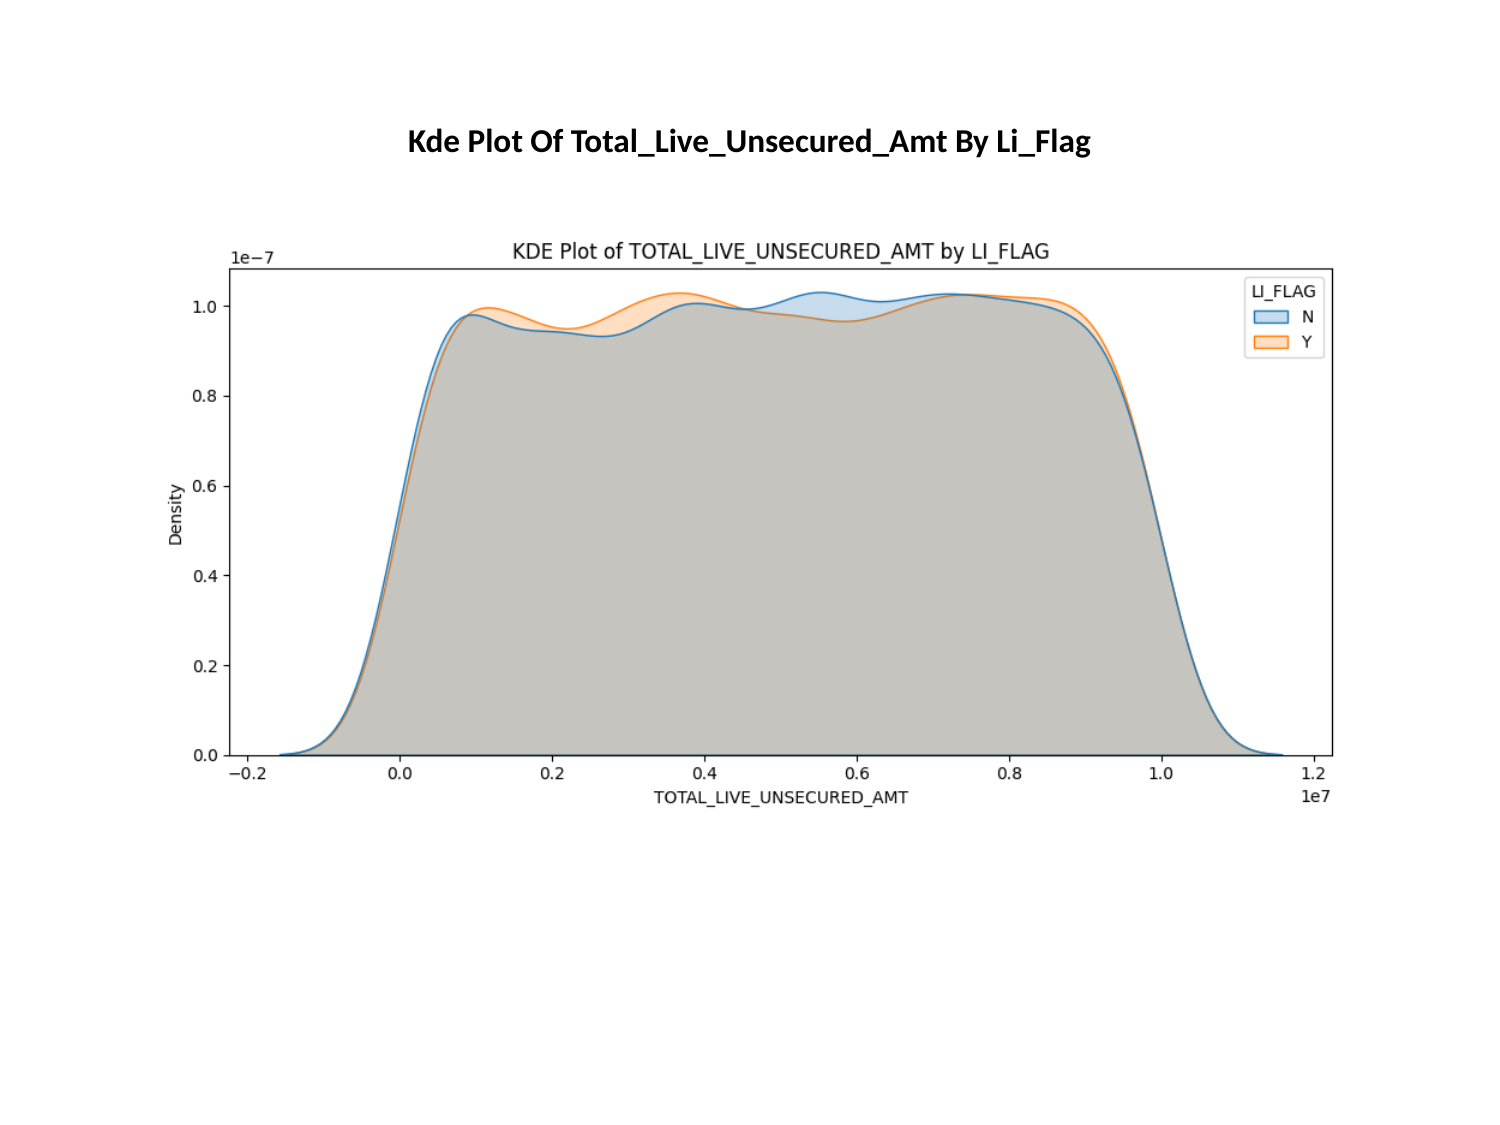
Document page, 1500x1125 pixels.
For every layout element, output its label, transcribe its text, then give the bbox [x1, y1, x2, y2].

picture [149, 224, 1351, 826]
title Kde Plot Of Total_Live_Unsecured_Amt By Li_Flag [75, 45, 1425, 233]
